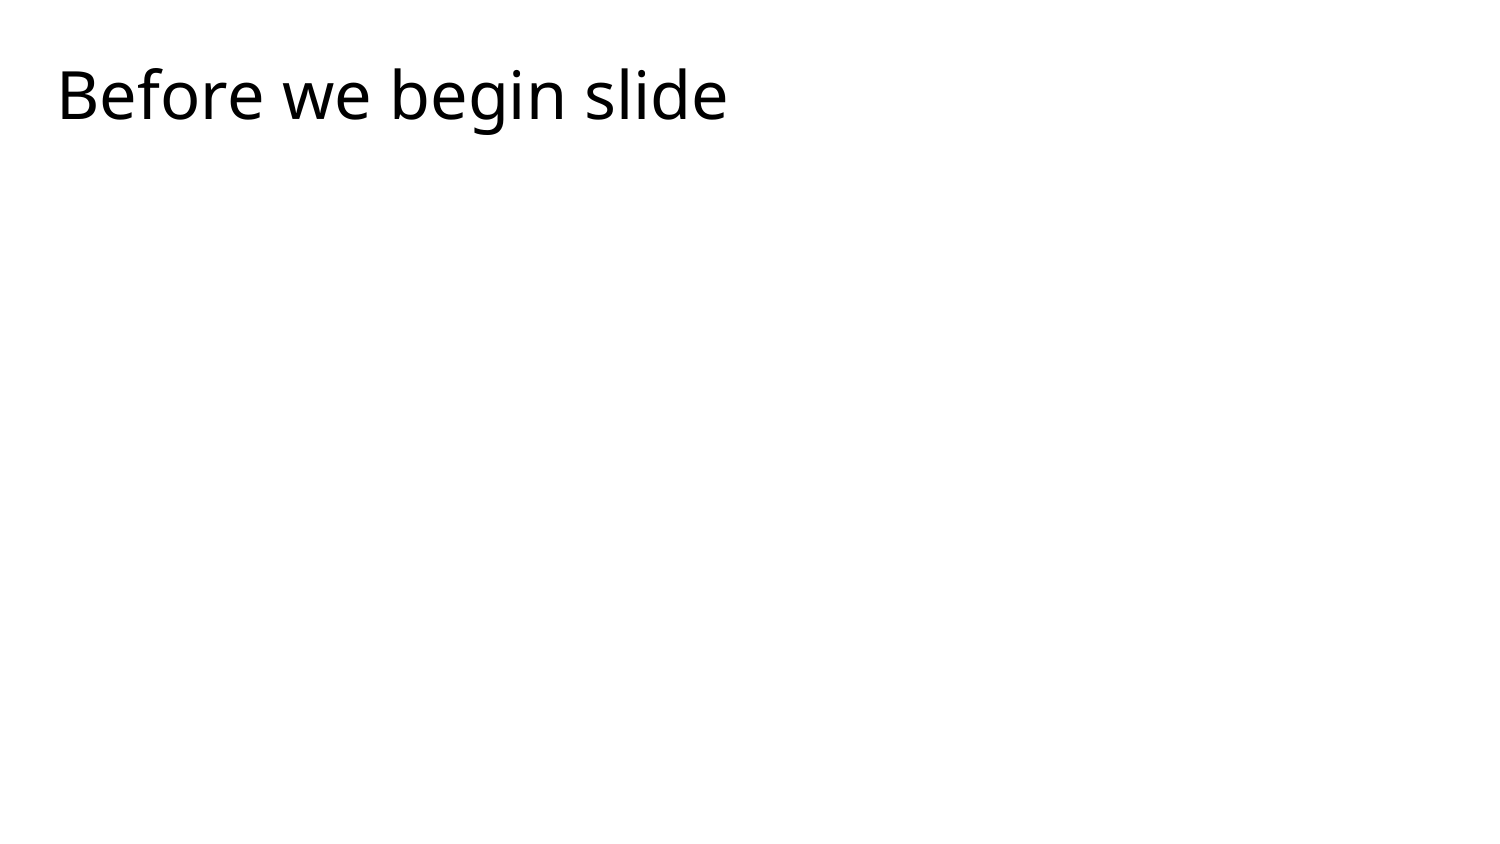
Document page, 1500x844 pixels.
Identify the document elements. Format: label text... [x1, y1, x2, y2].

title Before we begin slide [41, 45, 1056, 208]
